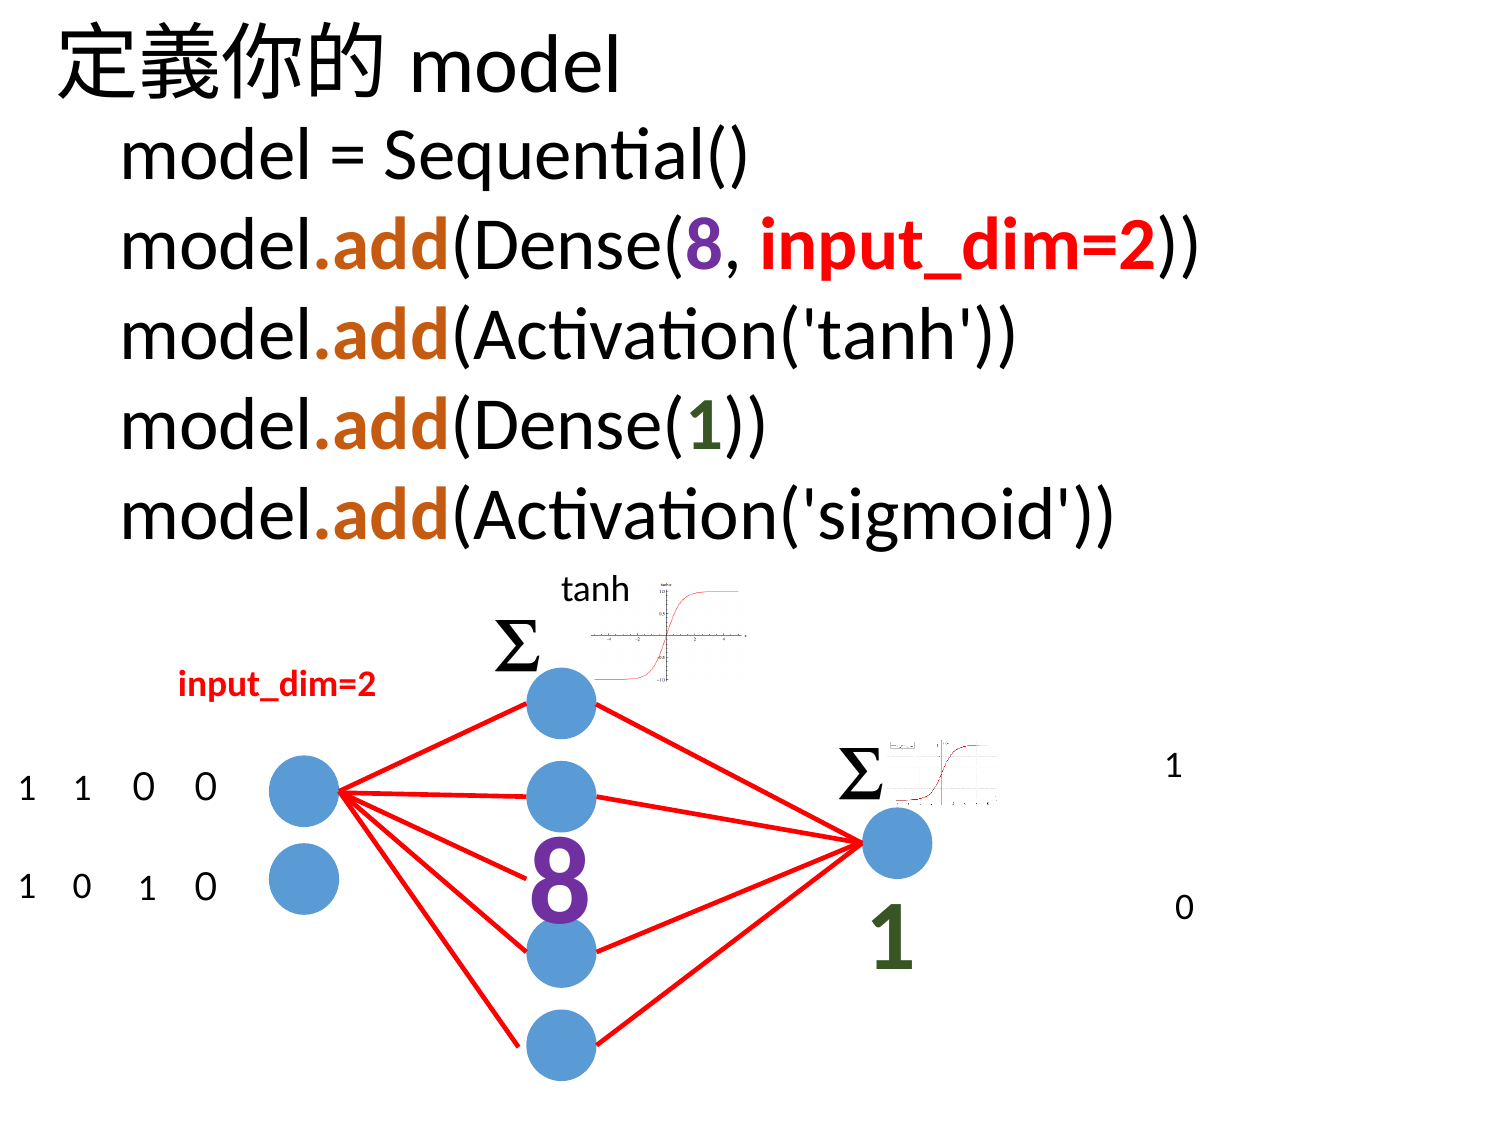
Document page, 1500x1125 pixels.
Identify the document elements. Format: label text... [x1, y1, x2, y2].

text_box 1 [57, 755, 108, 816]
text_box 8 [519, 791, 596, 957]
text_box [339, 791, 527, 953]
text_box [596, 704, 863, 796]
text_box ０ [174, 855, 224, 916]
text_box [596, 844, 863, 1046]
text_box model = Sequential() model.add(Dense(8, input_dim=2)) model.add(Activation('tanh')) model.add(Dense(1)) model.add(Activation('sigmoid')) [104, 96, 1295, 562]
picture [492, 620, 544, 672]
text_box ０ [111, 755, 162, 816]
picture [836, 739, 997, 807]
text_box 1 [1149, 732, 1200, 792]
text_box [525, 666, 598, 741]
text_box tanh [546, 556, 646, 617]
text_box [863, 807, 934, 862]
text_box 0 [57, 854, 108, 914]
text_box ０ [173, 755, 224, 816]
text_box 1 [2, 755, 53, 816]
text_box [525, 957, 596, 989]
text_box 1 [122, 855, 174, 916]
text_box [267, 842, 339, 916]
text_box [339, 953, 519, 1048]
text_box [527, 759, 596, 791]
text_box 1 [2, 854, 53, 914]
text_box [596, 796, 863, 844]
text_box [596, 844, 862, 952]
text_box 定義你的model [40, 1, 638, 117]
text_box 0 [1160, 874, 1211, 935]
text_box input_dim=2 [163, 651, 392, 712]
text_box 1 [863, 862, 932, 997]
text_box [525, 1008, 598, 1083]
text_box [267, 754, 339, 829]
picture [591, 582, 747, 682]
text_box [339, 703, 527, 791]
